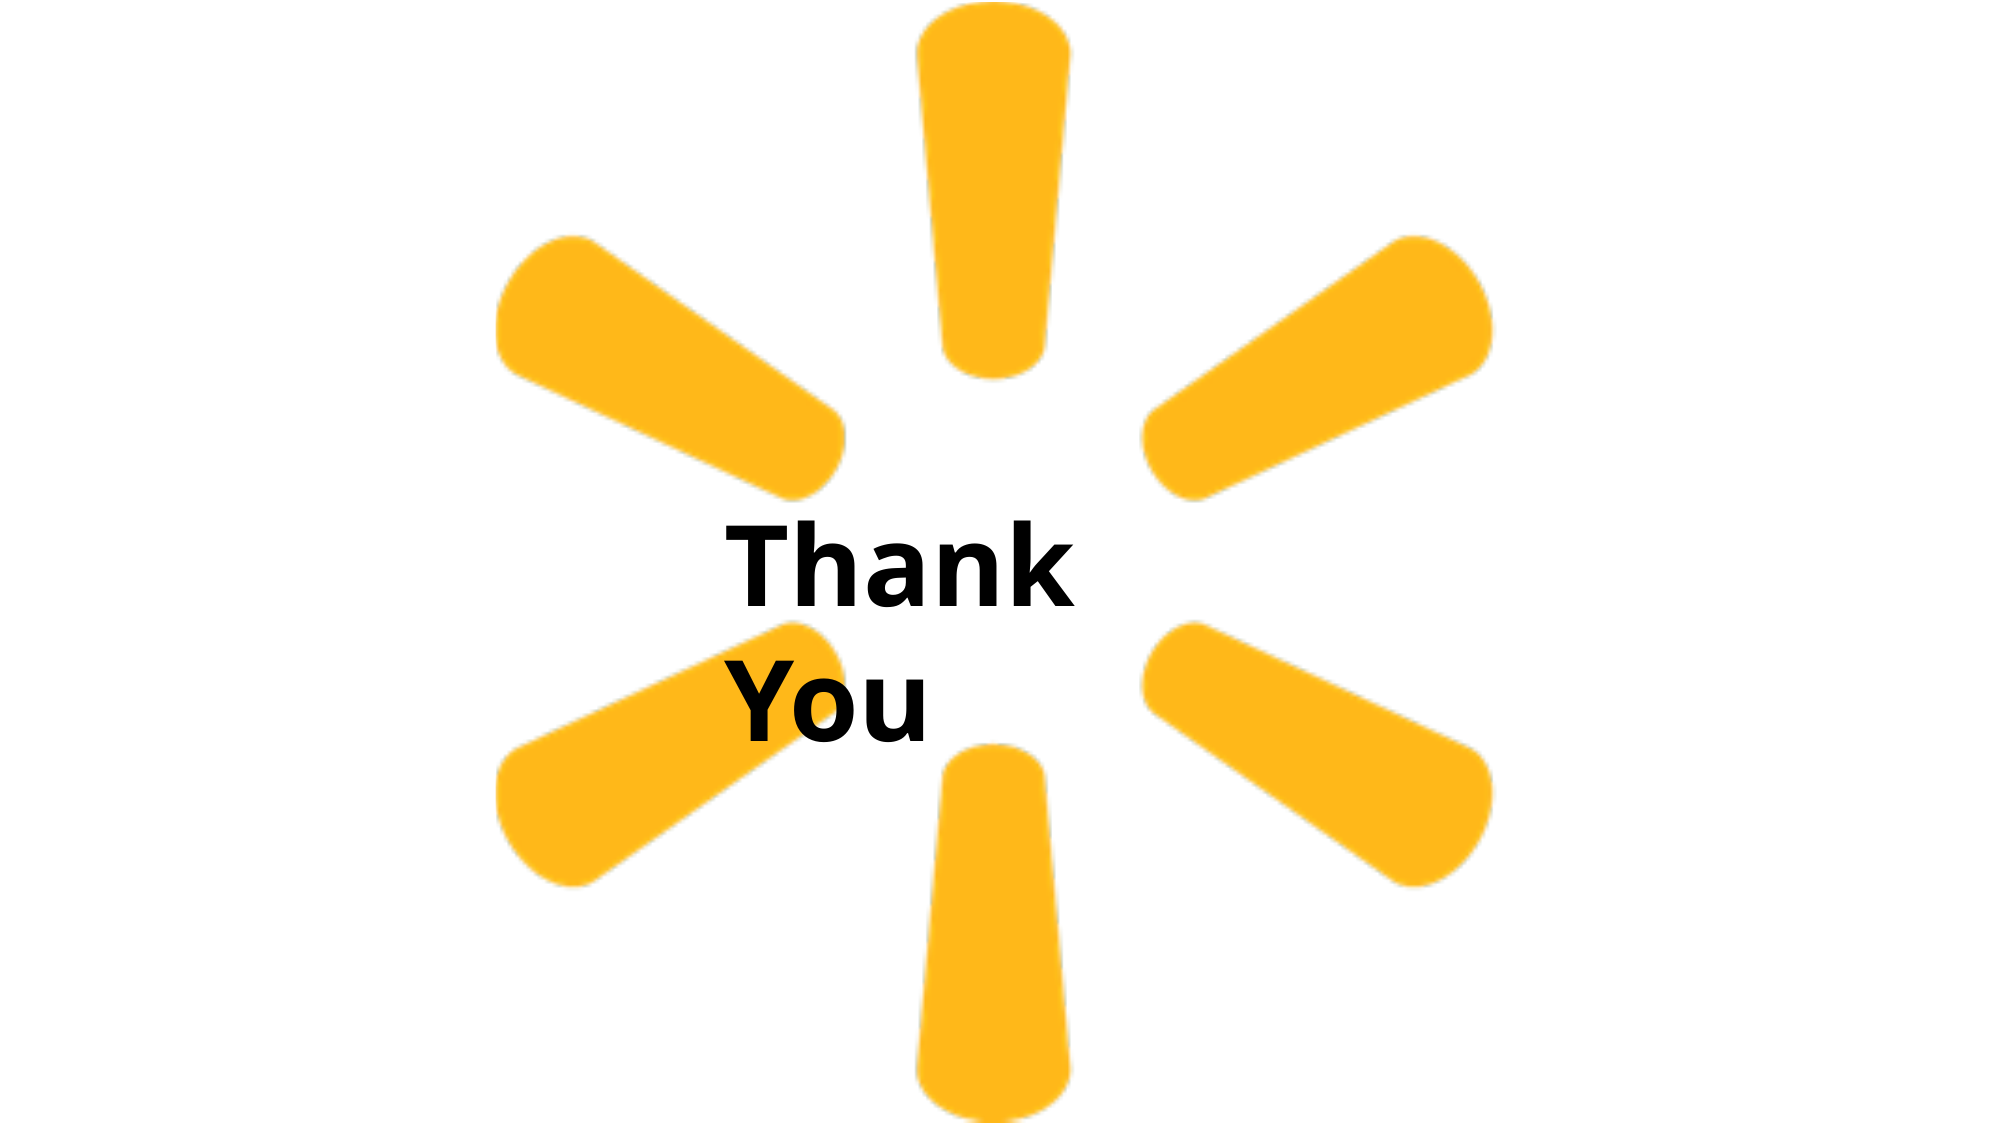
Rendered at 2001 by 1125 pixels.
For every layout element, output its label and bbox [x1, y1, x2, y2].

text_box [495, 2, 1505, 1123]
